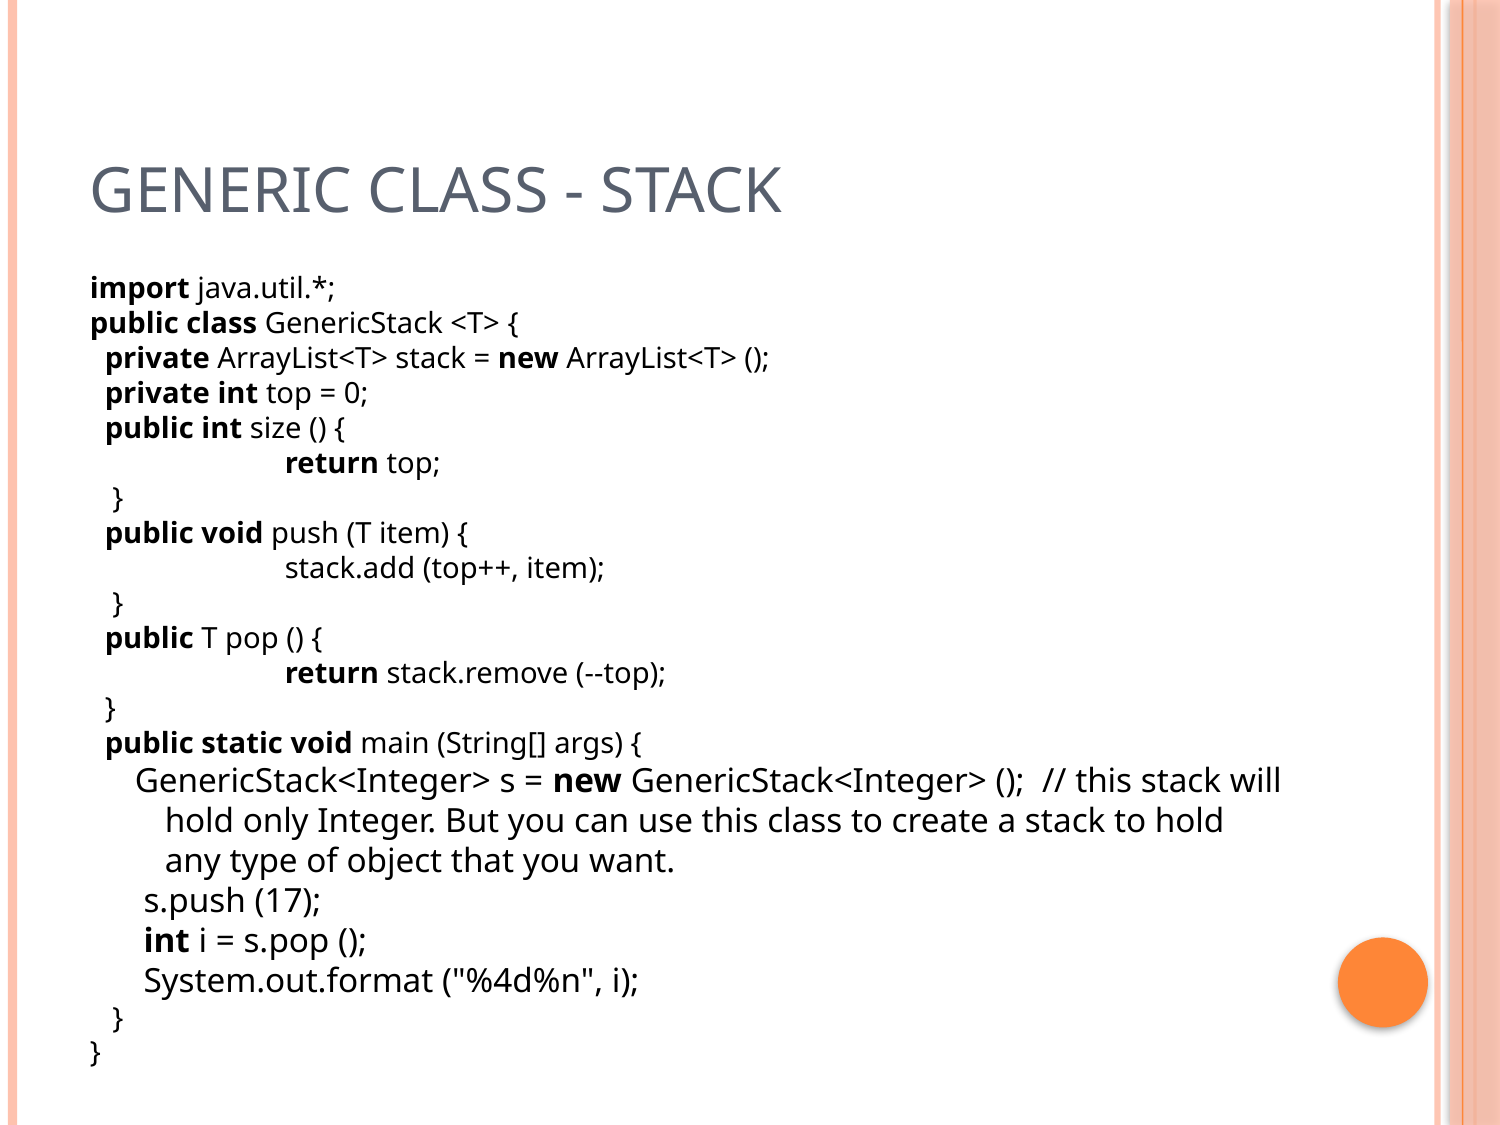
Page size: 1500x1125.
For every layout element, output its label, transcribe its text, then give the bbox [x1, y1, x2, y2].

list import java.util.*; public class GenericStack <T> { private ArrayList<T> stack = new ArrayList<T> (); private int top = 0; public int size () { return top; } public void push (T item) { stack.add (top++, item); } public T pop () { return stack.remove (--top); } public static void main (String[] args) { GenericStack<Integer> s = new GenericStack<Integer> (); // this stack will hold only Integer. But you can use this class to create a stack to hold any type of object that you want. s.push (17); int i = s.pop (); System.out.format ("%4d%n", i); } } [75, 262, 1300, 1062]
title Generic Class - Stack [75, 45, 1300, 233]
